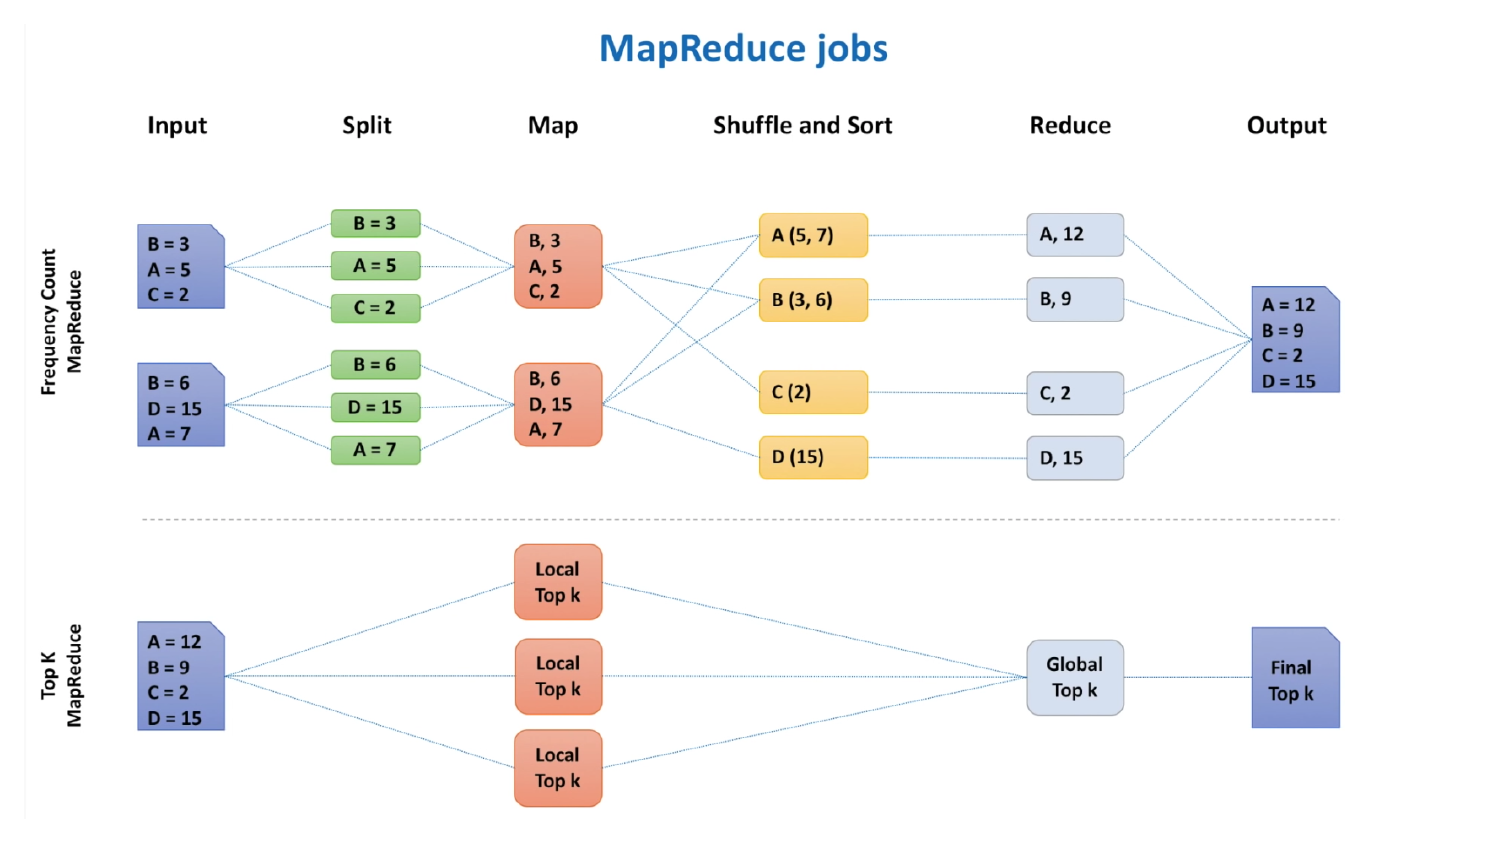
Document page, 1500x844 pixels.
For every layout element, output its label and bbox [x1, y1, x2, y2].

picture [24, 24, 1382, 819]
